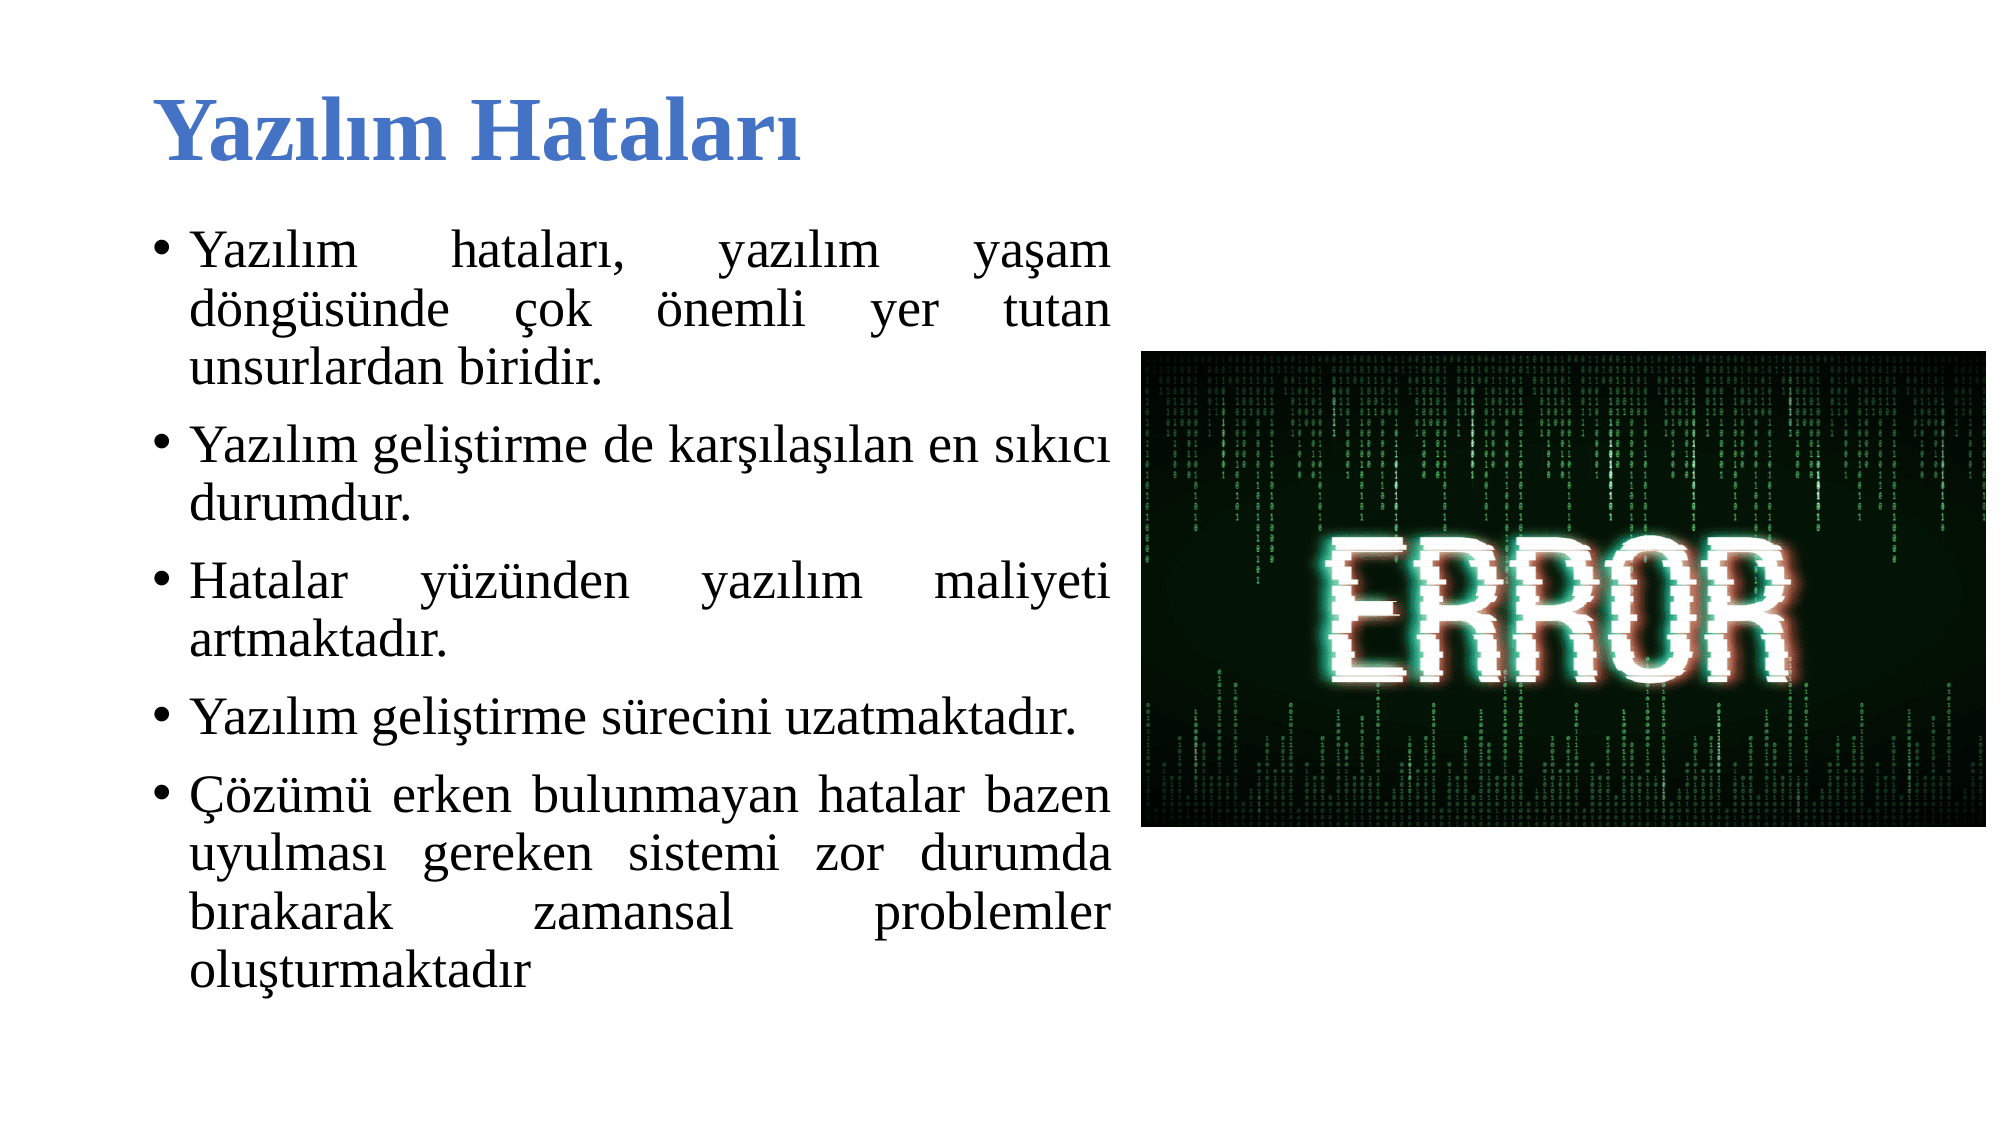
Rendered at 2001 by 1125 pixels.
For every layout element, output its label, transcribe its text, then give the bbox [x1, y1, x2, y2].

title Yazılım Hataları [137, 59, 1863, 202]
list Yazılım hataları, yazılım yaşam döngüsünde çok önemli yer tutan unsurlardan biridir. Yazılım geliştirme de karşılaşılan en sıkıcı durumdur. Hatalar yüzünden yazılım maliyeti artmaktadır. Yazılım geliştirme sürecini uzatmaktadır. Çözümü erken bulunmayan hatalar bazen uyulması gereken sistemi zor durumda bırakarak zamansal problemler oluşturmaktadır [137, 213, 1128, 1014]
picture [1141, 351, 1986, 827]
